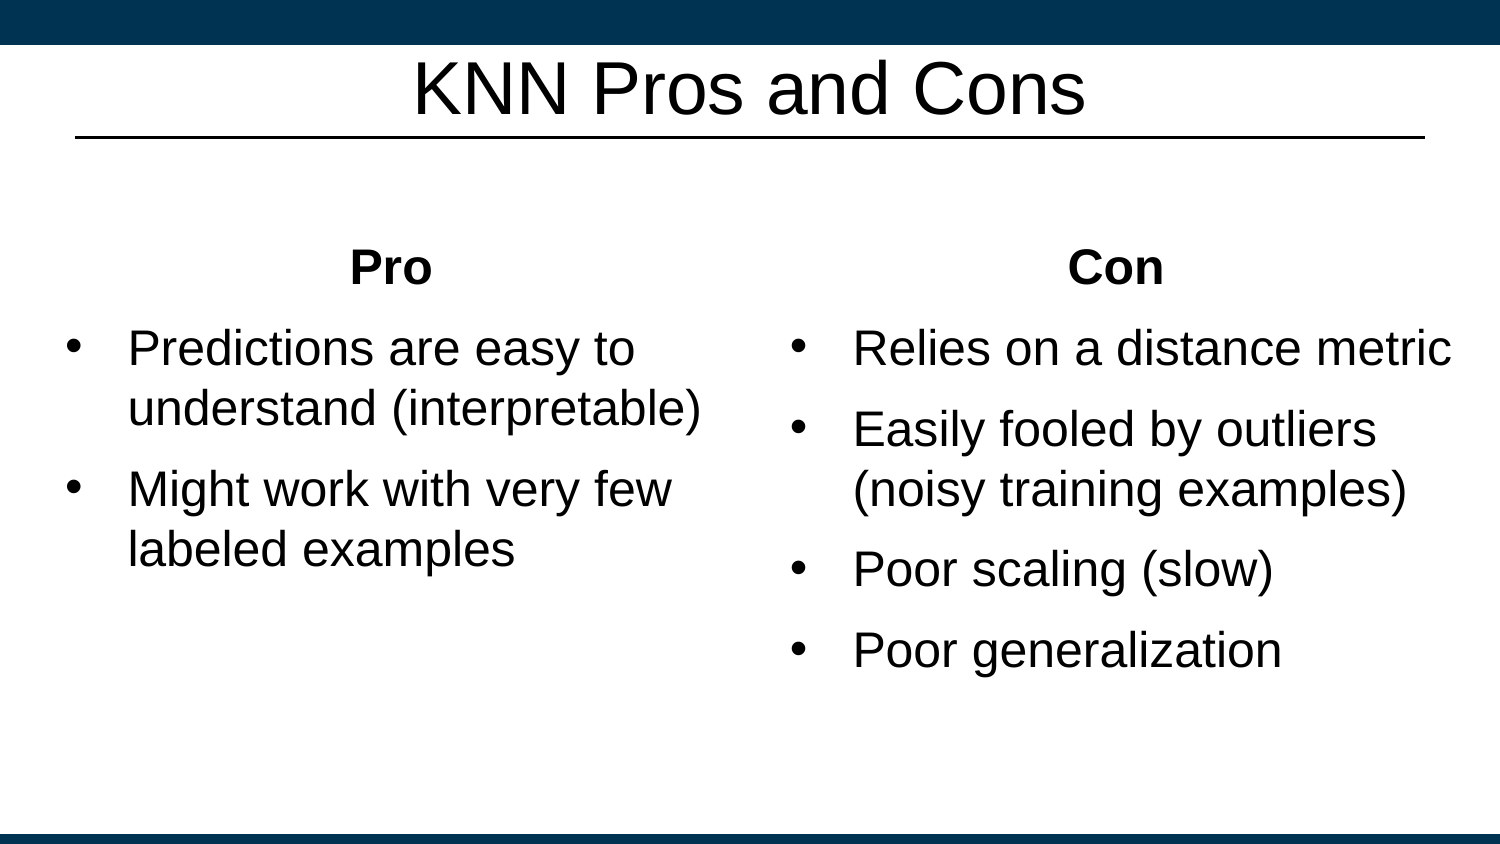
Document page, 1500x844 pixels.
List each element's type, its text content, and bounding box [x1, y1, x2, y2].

list Pro Predictions are easy to understand (interpretable) Might work with very few labeled examples [37, 196, 745, 754]
list Con Relies on a distance metric Easily fooled by outliers (noisy training examples) Poor scaling (slow) Poor generalization [762, 196, 1470, 754]
title KNN Pros and Cons [75, 37, 1425, 132]
